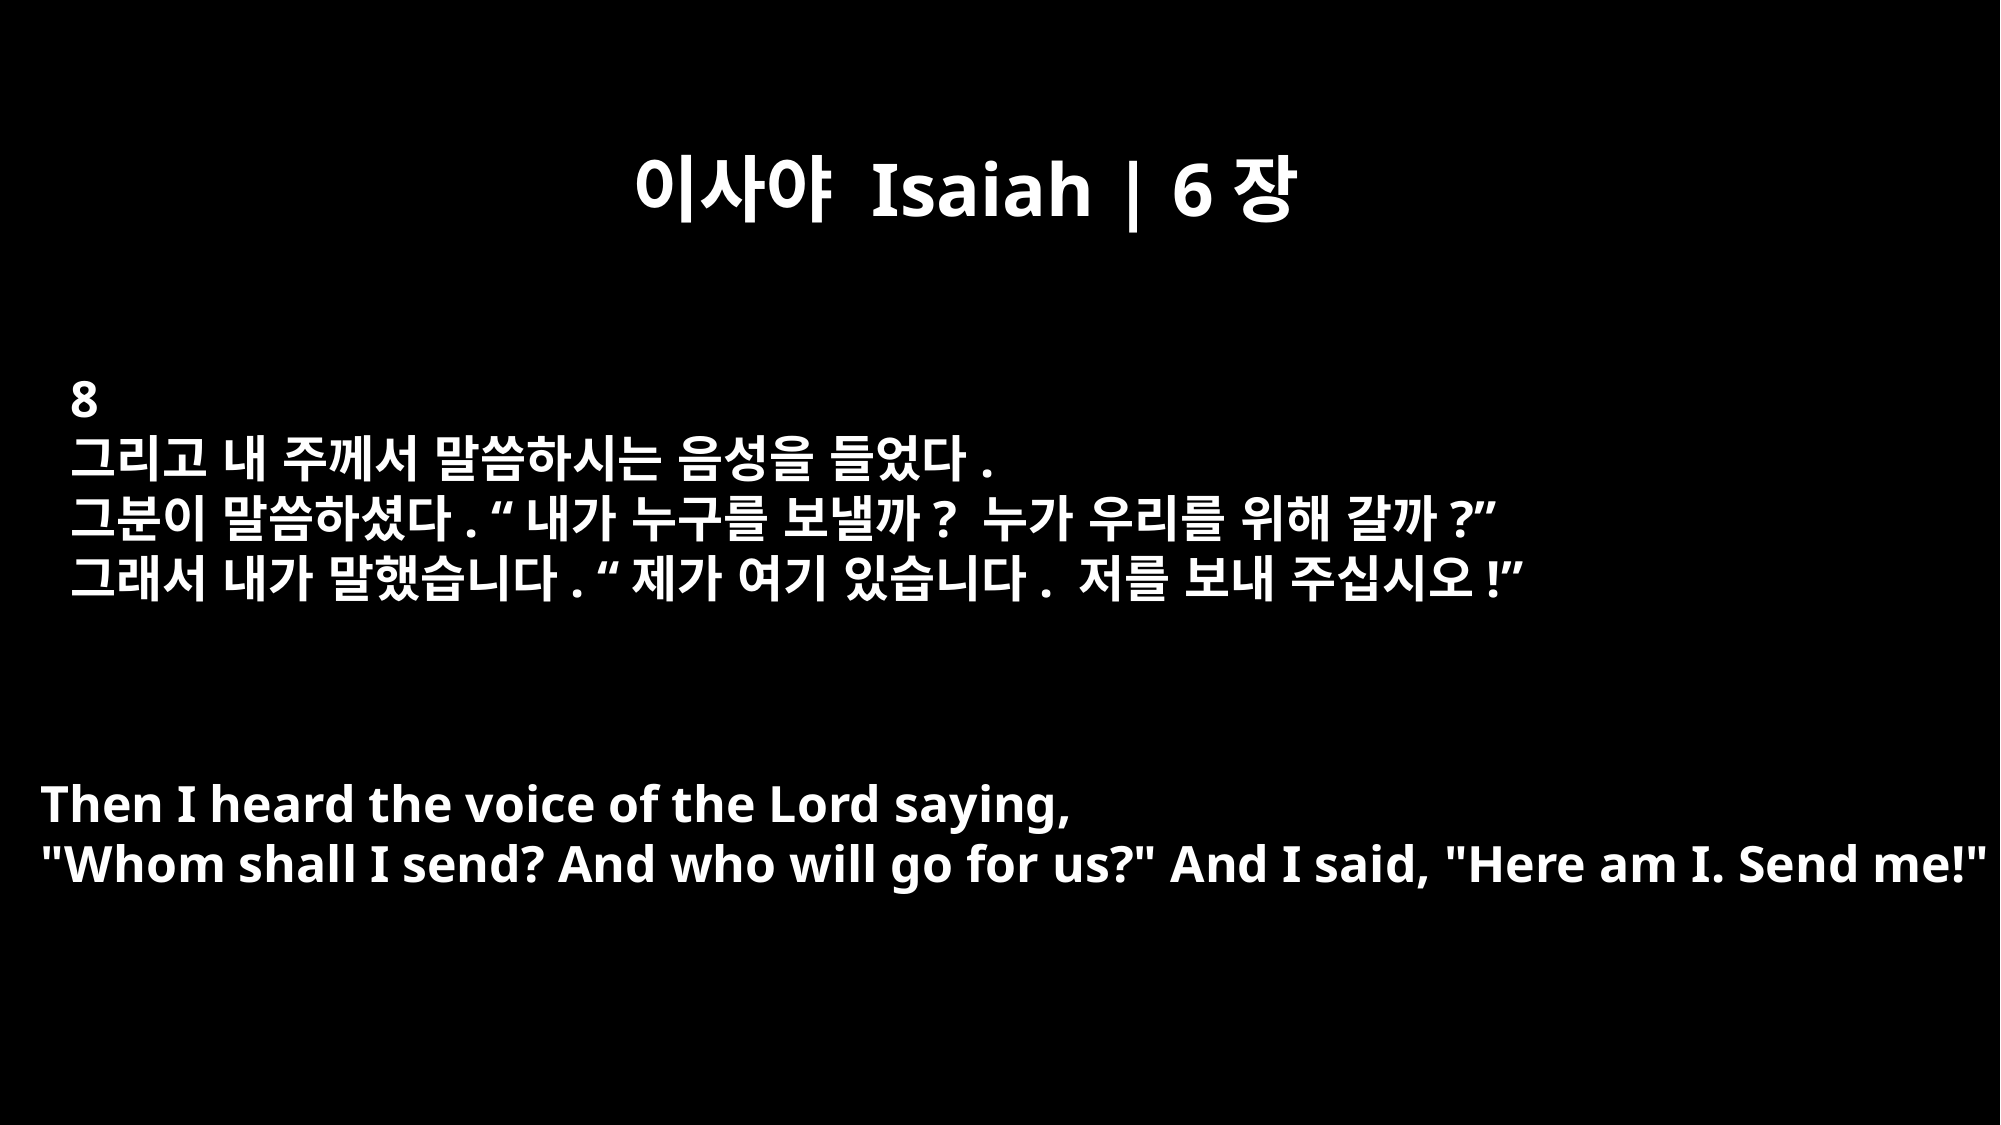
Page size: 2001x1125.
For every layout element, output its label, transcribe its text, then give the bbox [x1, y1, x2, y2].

text_box Then I heard the voice of the Lord saying, "Whom shall I send? And who will go for us?" And I said, "Here am I. Send me!" [25, 764, 2000, 900]
text_box 이사야 Isaiah | 6장 [617, 136, 1315, 239]
text_box 8 그리고 내 주께서 말씀하시는 음성을 들었다. 그분이 말씀하셨다. “내가 누구를 보낼까? 누가 우리를 위해 갈까?” 그래서 내가 말했습니다. “제가 여기 있습니다. 저를 보내 주십시오!” [55, 359, 1539, 615]
